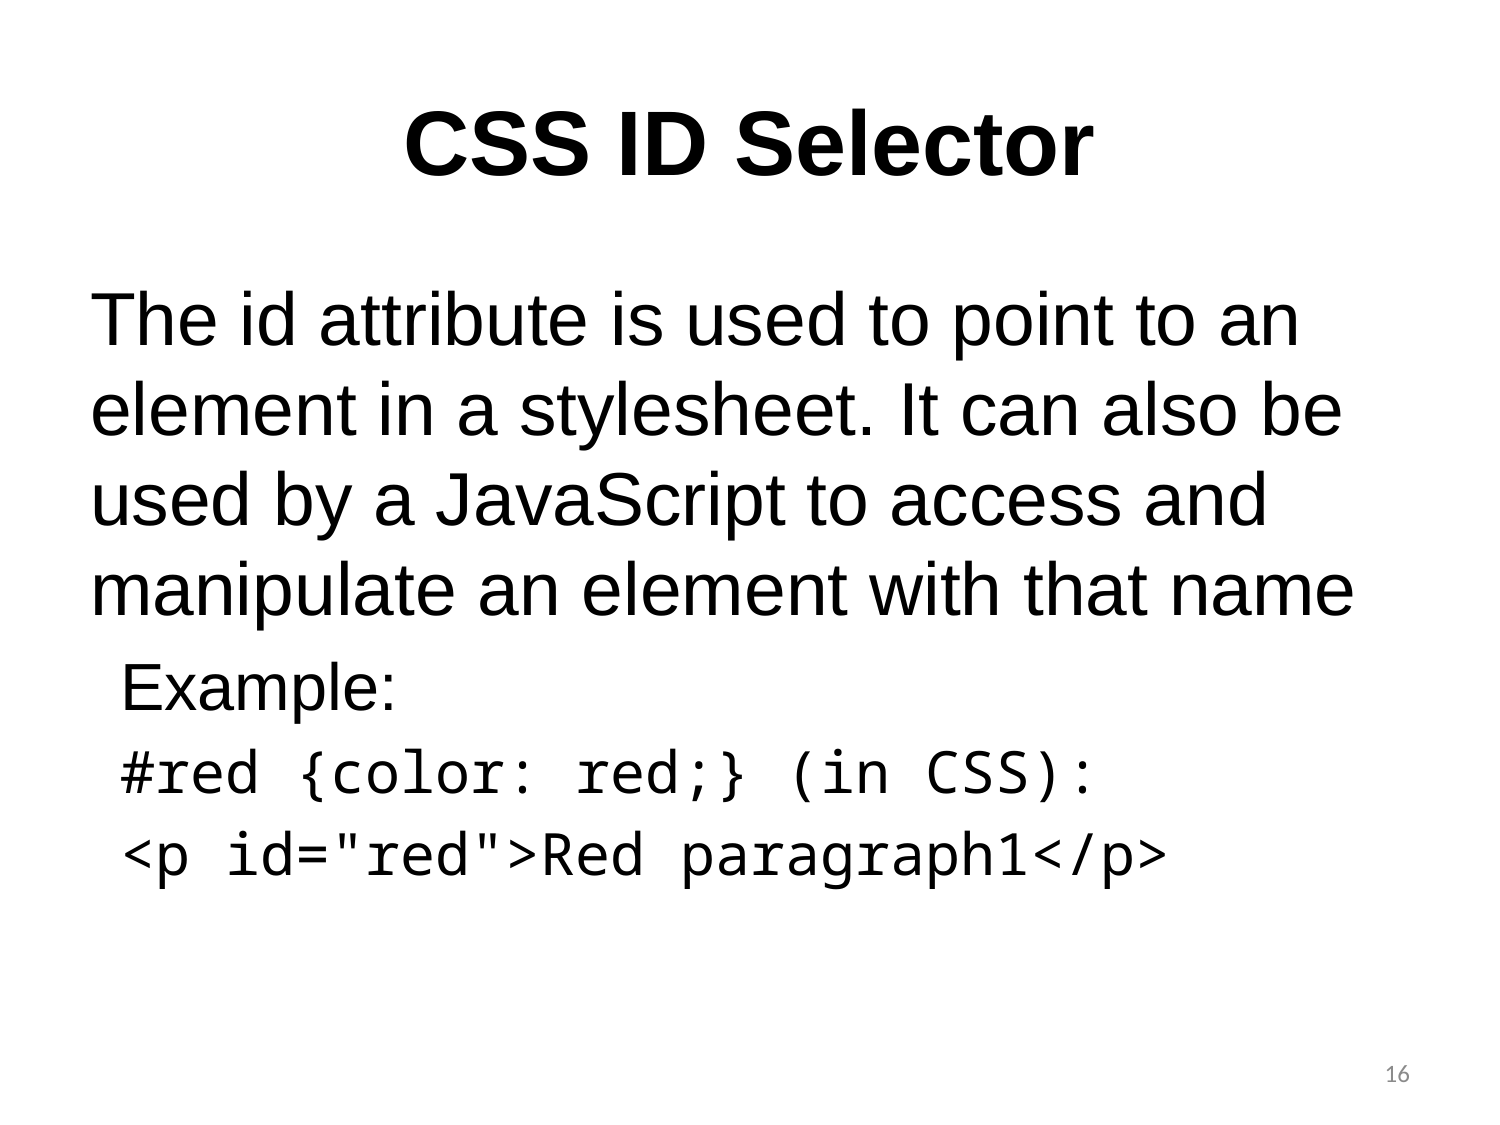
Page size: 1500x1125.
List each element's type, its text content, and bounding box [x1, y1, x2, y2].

title CSS ID Selector [75, 45, 1425, 233]
list The id attribute is used to point to an element in a stylesheet. It can also be used by a JavaScript to access and manipulate an element with that name Example: #red {color: red;} (in CSS): <p id="red">Red paragraph1</p> [75, 262, 1425, 1005]
slide_number 16 [1074, 1042, 1425, 1103]
